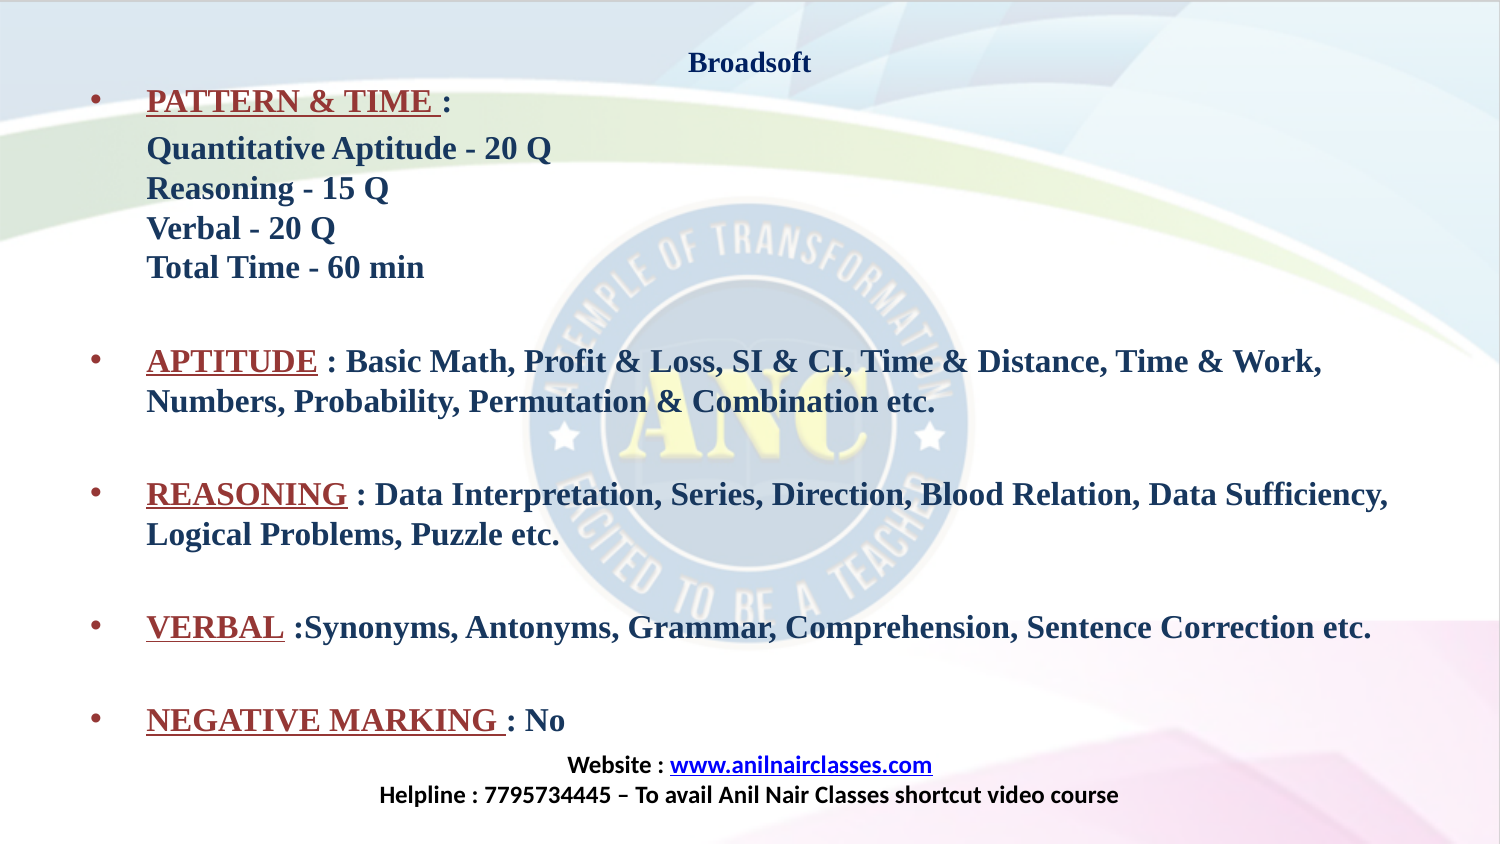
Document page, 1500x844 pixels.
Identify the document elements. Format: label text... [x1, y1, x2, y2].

list PATTERN & TIME : Quantitative Aptitude - 20 Q Reasoning - 15 Q Verbal - 20 Q Total Time - 60 min APTITUDE : Basic Math, Profit & Loss, SI & CI, Time & Distance, Time & Work, Numbers, Probability, Permutation & Combination etc. REASONING : Data Interpretation, Series, Direction, Blood Relation, Data Sufficiency, Logical Problems, Puzzle etc. VERBAL :Synonyms, Antonyms, Grammar, Comprehension, Sentence Correction etc. NEGATIVE MARKING : No [75, 71, 1425, 754]
picture [0, 0, 1500, 844]
footer Website : www.anilnairclasses.com Helpline : 7795734445 – To avail Anil Nair Classes shortcut video course [75, 759, 1425, 827]
title Broadsoft [75, 0, 1425, 71]
